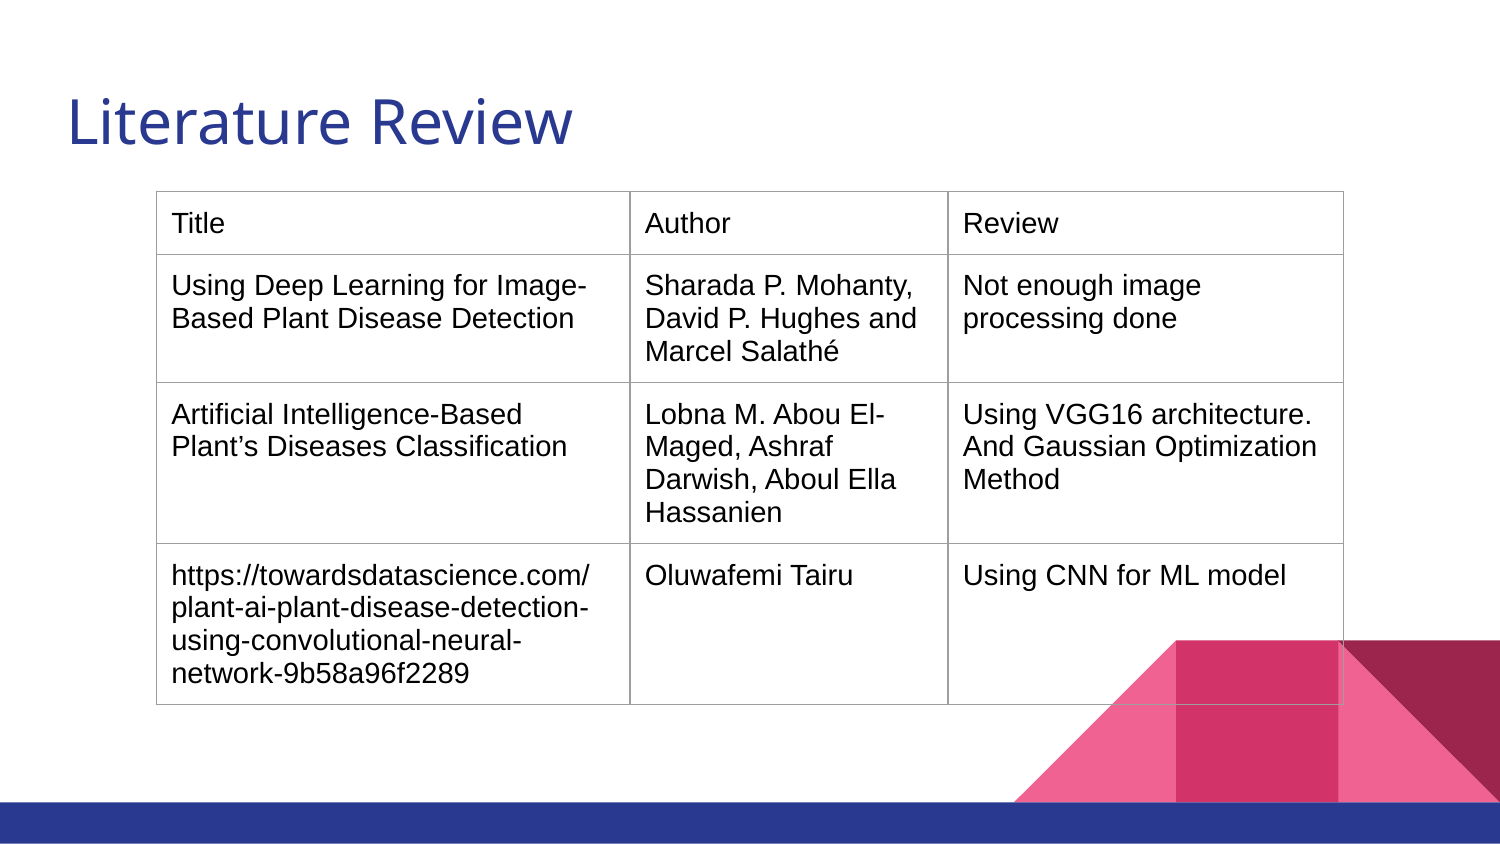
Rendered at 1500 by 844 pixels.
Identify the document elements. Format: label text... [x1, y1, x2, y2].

title Literature Review [51, 67, 1449, 167]
table_cell Artificial Intelligence-Based Plant’s Diseases Classification [157, 383, 629, 543]
table_cell Sharada P. Mohanty, David P. Hughes and Marcel Salathé [631, 255, 947, 382]
table_cell https://towardsdatascience.com/plant-ai-plant-disease-detection-using-convolutional-neural-network-9b58a96f2289 [157, 544, 629, 704]
table_header Author [631, 192, 947, 254]
table_cell Using CNN for ML model [949, 544, 1343, 704]
table_cell Lobna M. Abou El-Maged, Ashraf Darwish, Aboul Ella Hassanien [631, 383, 947, 543]
table_cell Using VGG16 architecture. And Gaussian Optimization Method [949, 383, 1343, 543]
table_header Review [949, 192, 1343, 254]
table_cell Using Deep Learning for Image-Based Plant Disease Detection [157, 255, 629, 382]
table_cell Oluwafemi Tairu [631, 544, 947, 704]
table_header Title [157, 192, 629, 254]
table_cell Not enough image processing done [949, 255, 1343, 382]
